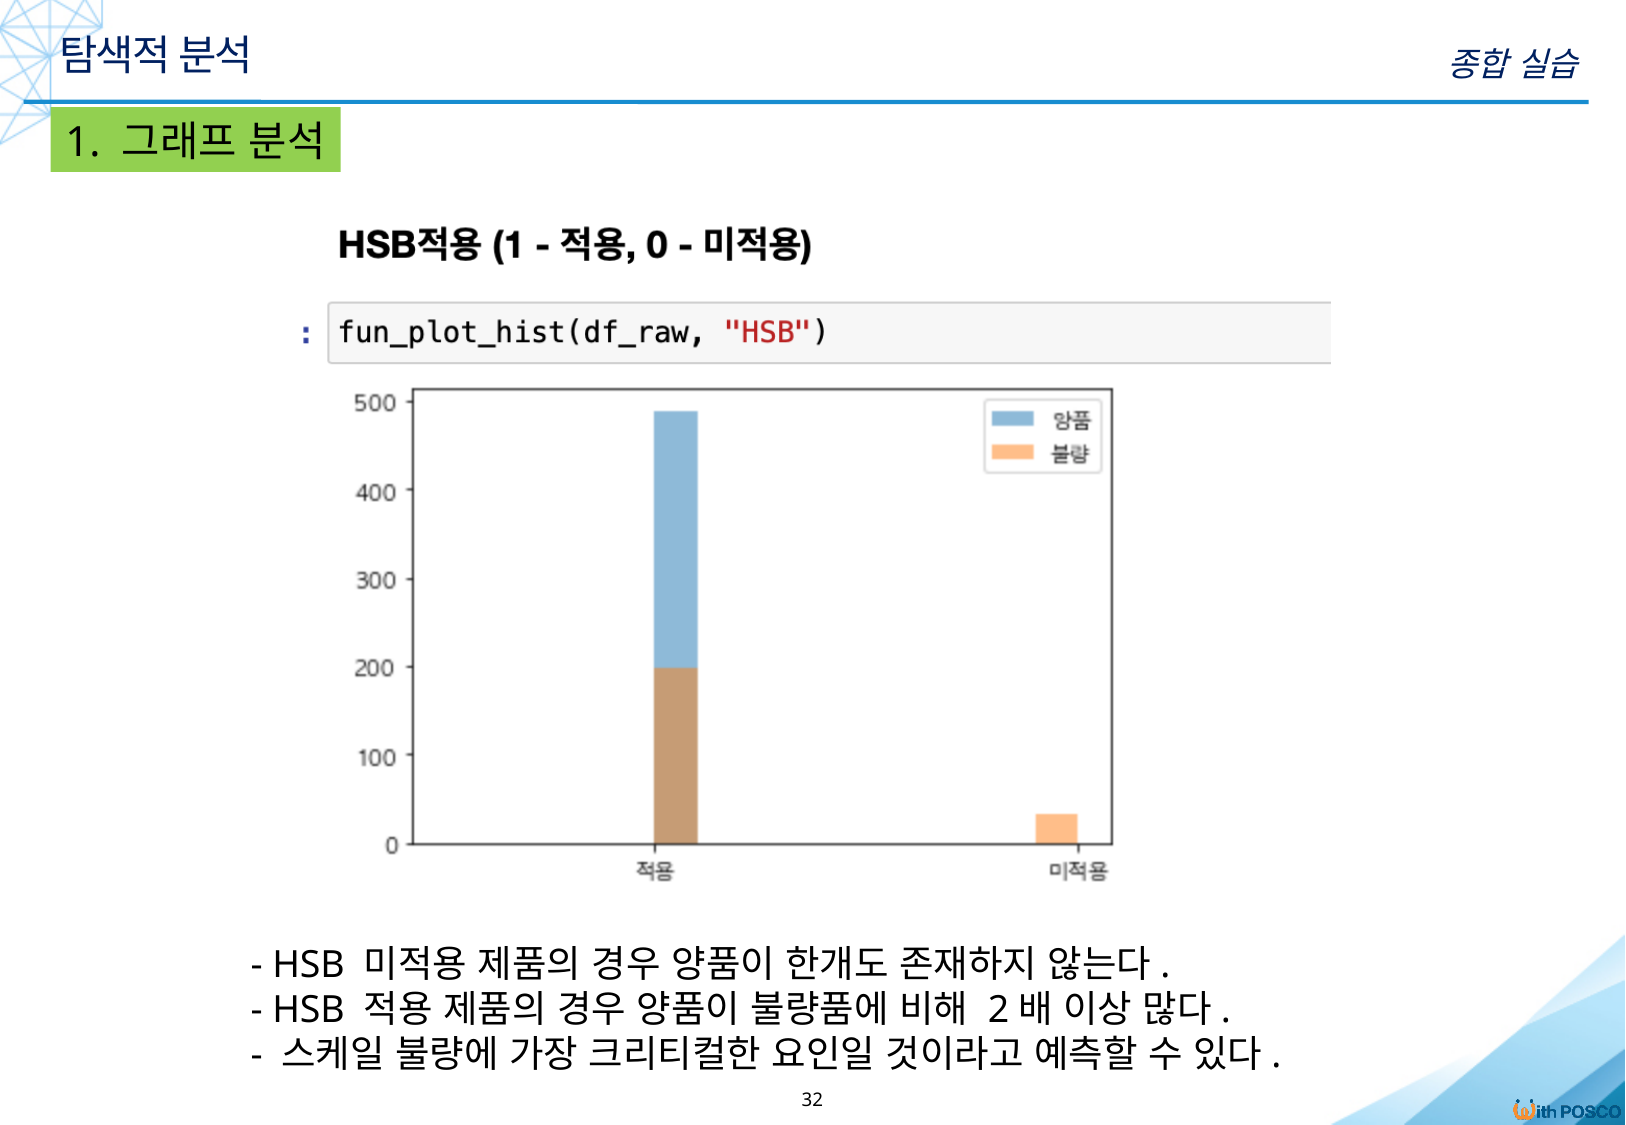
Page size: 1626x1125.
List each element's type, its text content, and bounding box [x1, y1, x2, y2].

text_box 종합 실습 [1321, 35, 1594, 81]
text_box 탐색적 분석 [44, 21, 1321, 87]
text_box - HSB 미적용 제품의 경우 양품이 한개도 존재하지 않는다. - HSB 적용 제품의 경우 양품이 불량품에 비해 2배 이상 많다. - 스케일 불량에 가장 크리티컬한 요인일 것이라고 예측할 수 있다. [235, 932, 1389, 1082]
picture [0, 0, 1625, 1125]
text_box 1. 그래프 분석 [50, 107, 341, 172]
